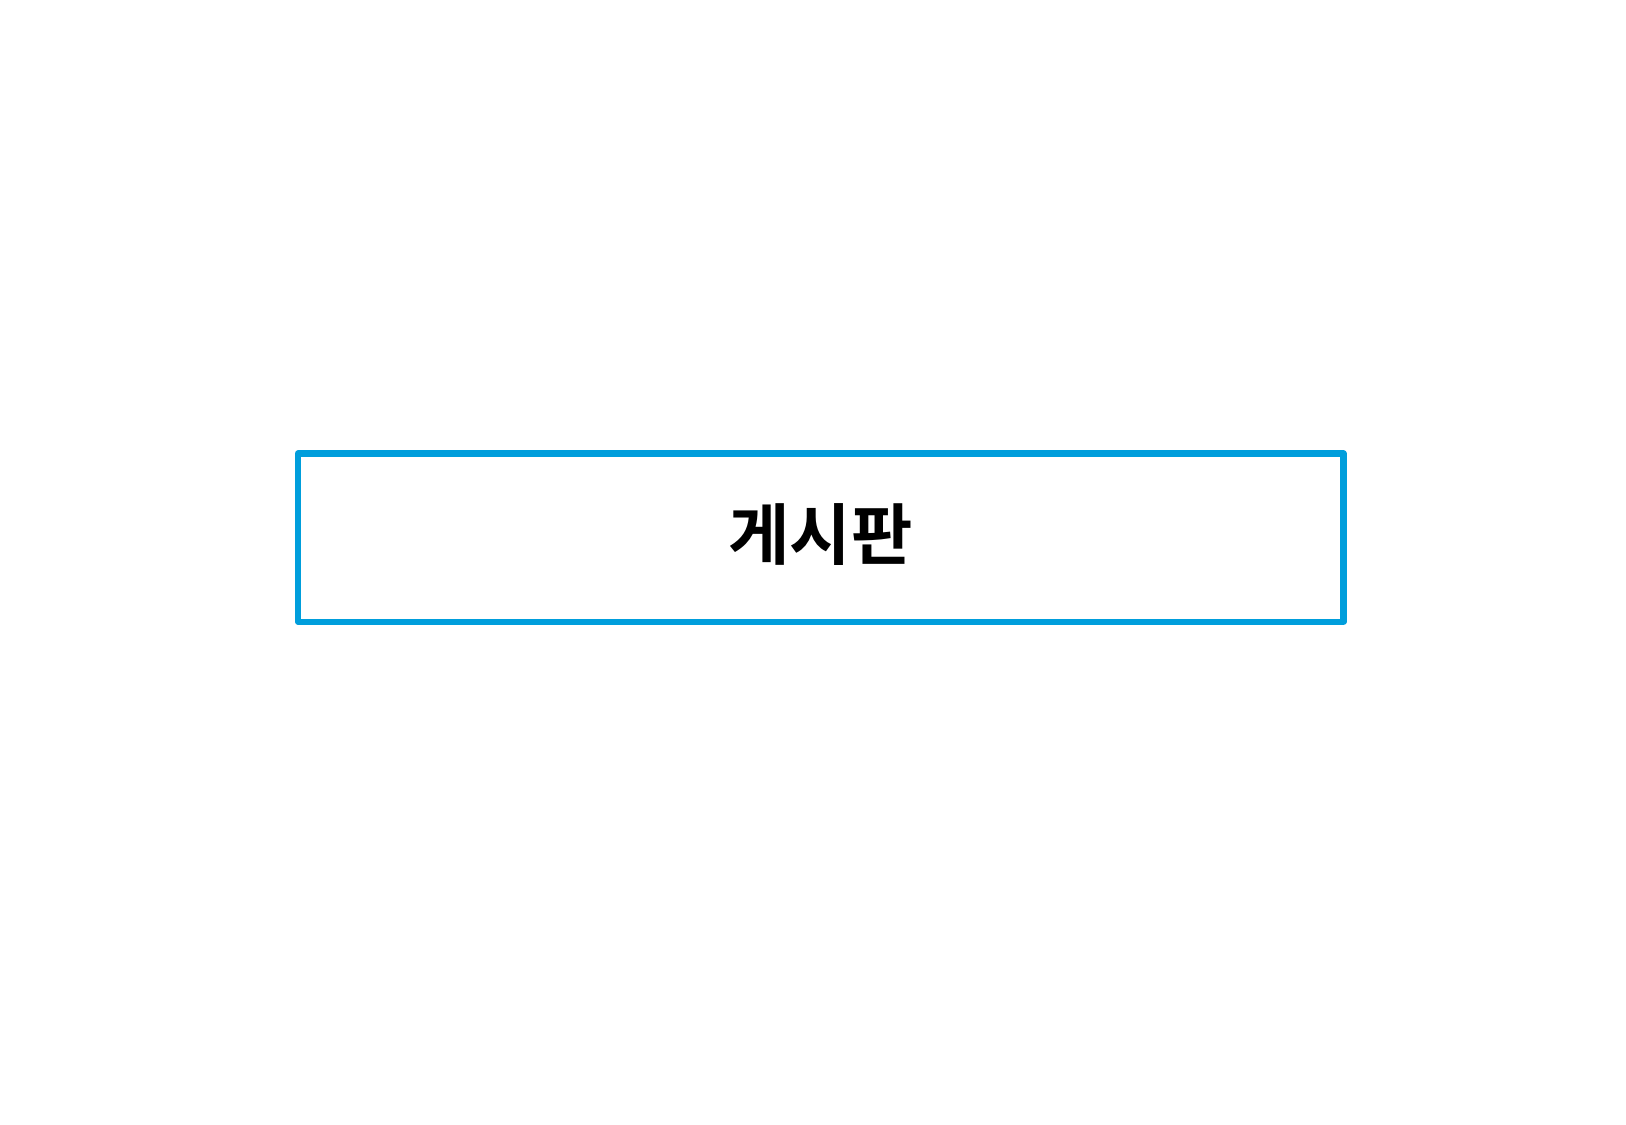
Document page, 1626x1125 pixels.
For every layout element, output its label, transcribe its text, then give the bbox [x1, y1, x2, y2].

title 게시판 [295, 450, 1347, 625]
